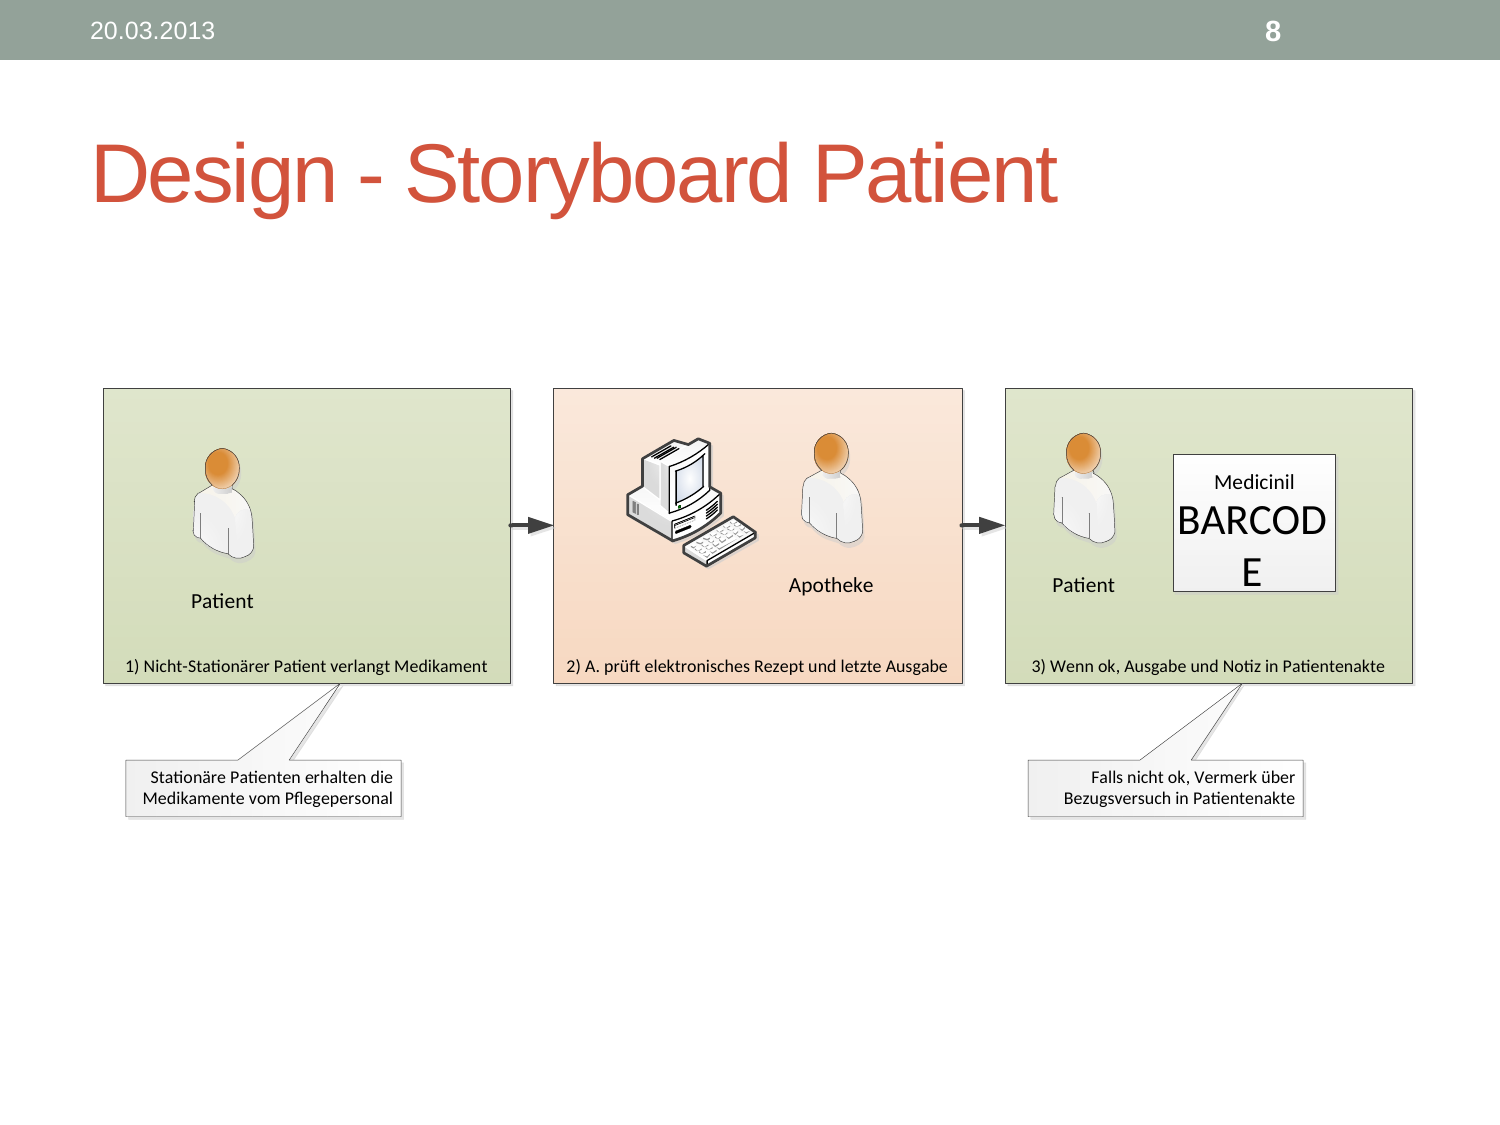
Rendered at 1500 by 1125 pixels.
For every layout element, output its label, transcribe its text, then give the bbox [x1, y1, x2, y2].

slide_number 8 [1250, 3, 1425, 57]
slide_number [75, 3, 550, 57]
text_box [100, 385, 1418, 823]
title Design - Storyboard Patient [75, 87, 1425, 250]
